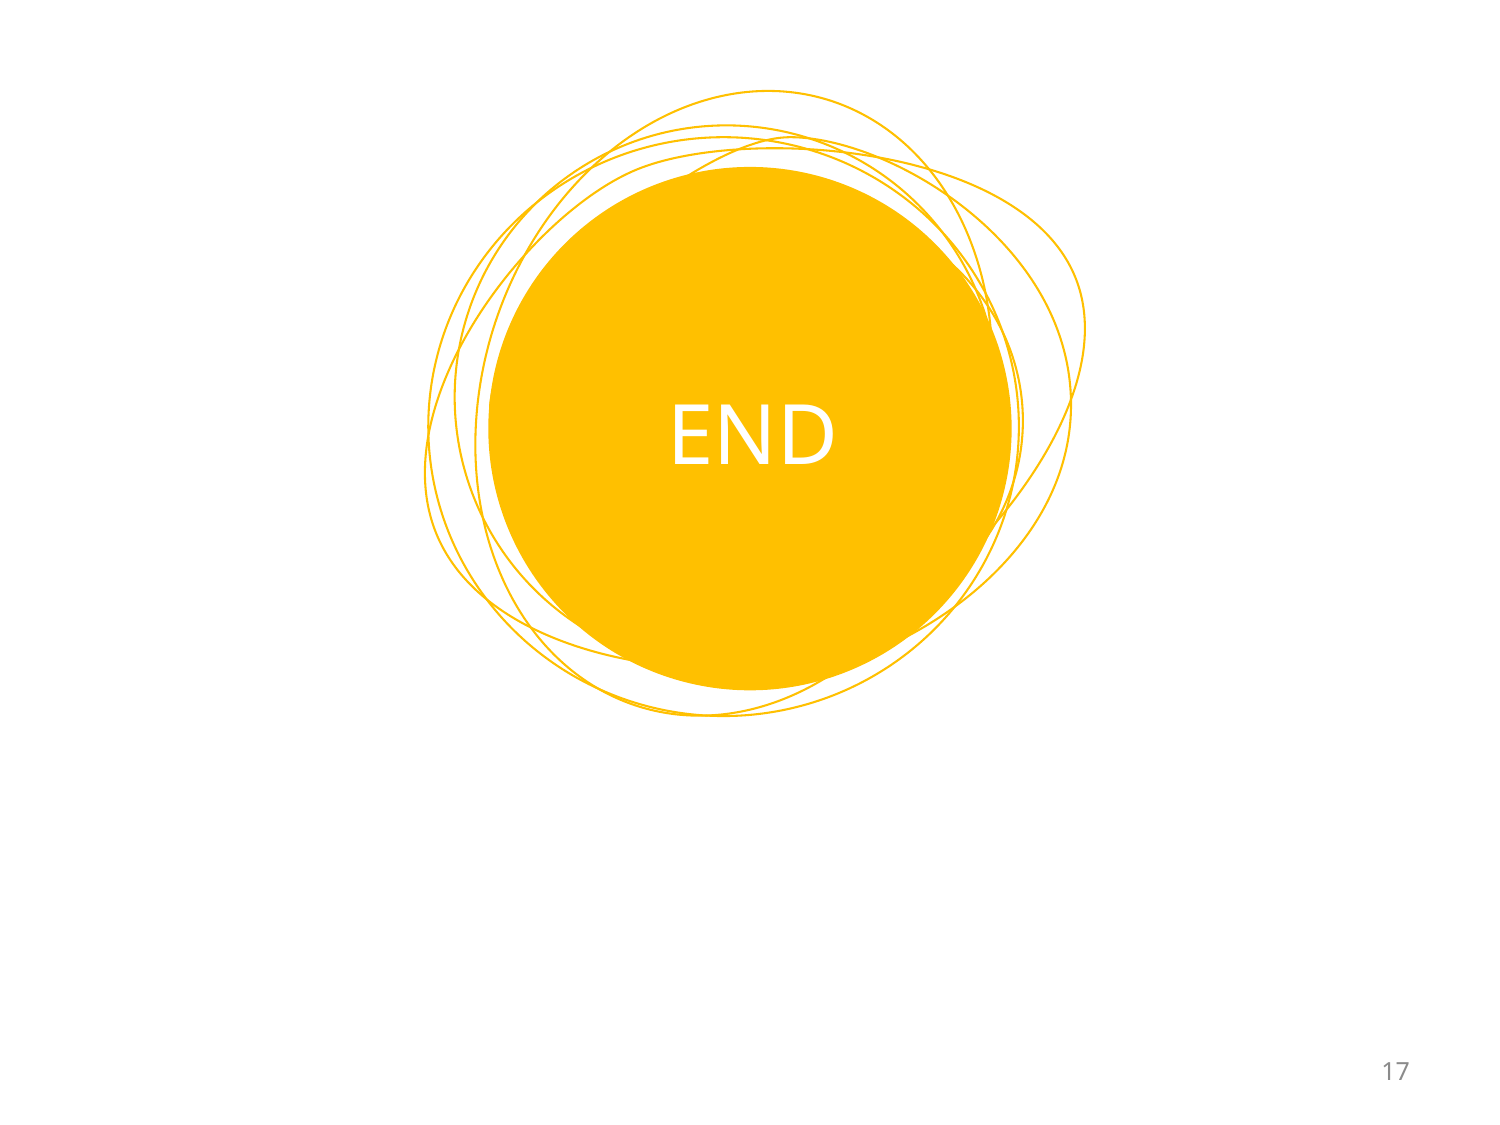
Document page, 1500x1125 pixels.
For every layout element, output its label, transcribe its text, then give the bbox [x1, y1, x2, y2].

text_box END [652, 374, 853, 489]
slide_number 17 [1074, 1042, 1425, 1103]
